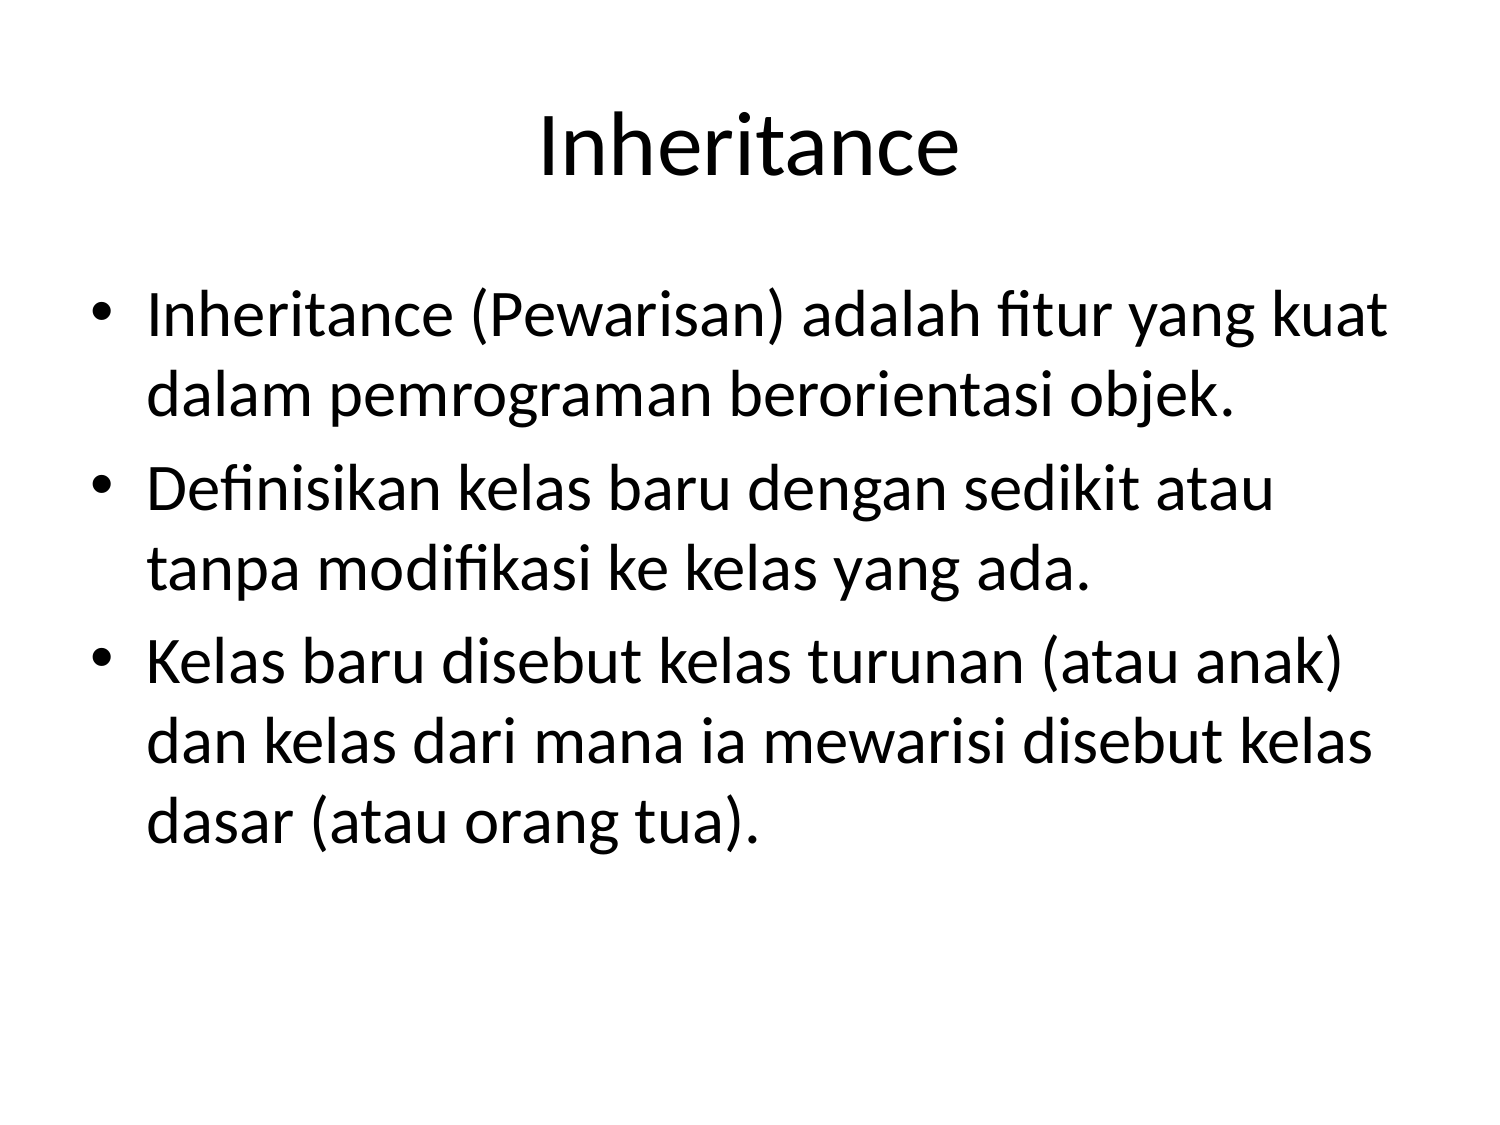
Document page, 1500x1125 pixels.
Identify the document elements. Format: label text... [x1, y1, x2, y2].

list Inheritance (Pewarisan) adalah fitur yang kuat dalam pemrograman berorientasi objek. Definisikan kelas baru dengan sedikit atau tanpa modifikasi ke kelas yang ada. Kelas baru disebut kelas turunan (atau anak) dan kelas dari mana ia mewarisi disebut kelas dasar (atau orang tua). [75, 262, 1425, 1005]
title Inheritance [75, 45, 1425, 233]
